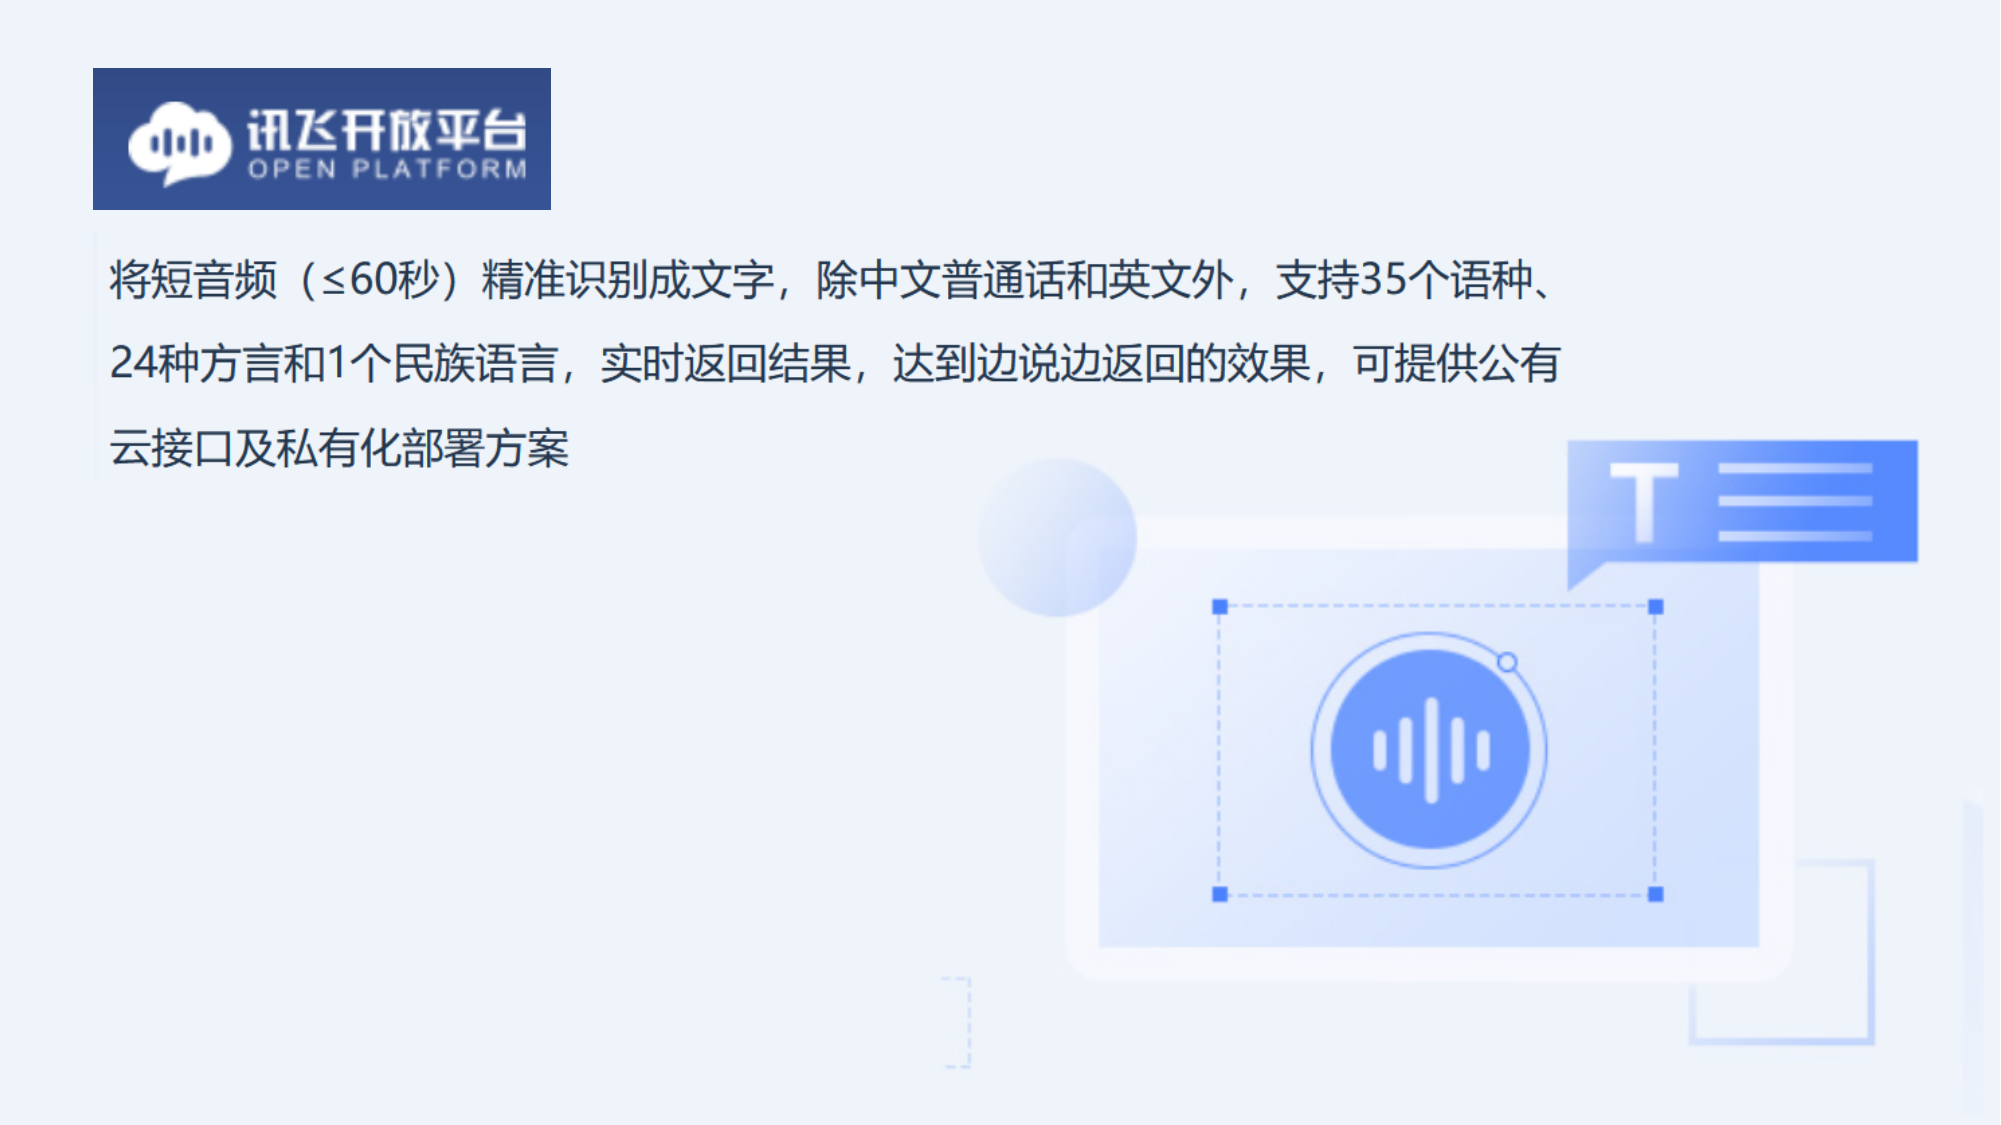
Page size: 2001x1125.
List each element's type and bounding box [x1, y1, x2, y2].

picture [93, 68, 551, 210]
picture [93, 232, 1984, 1114]
